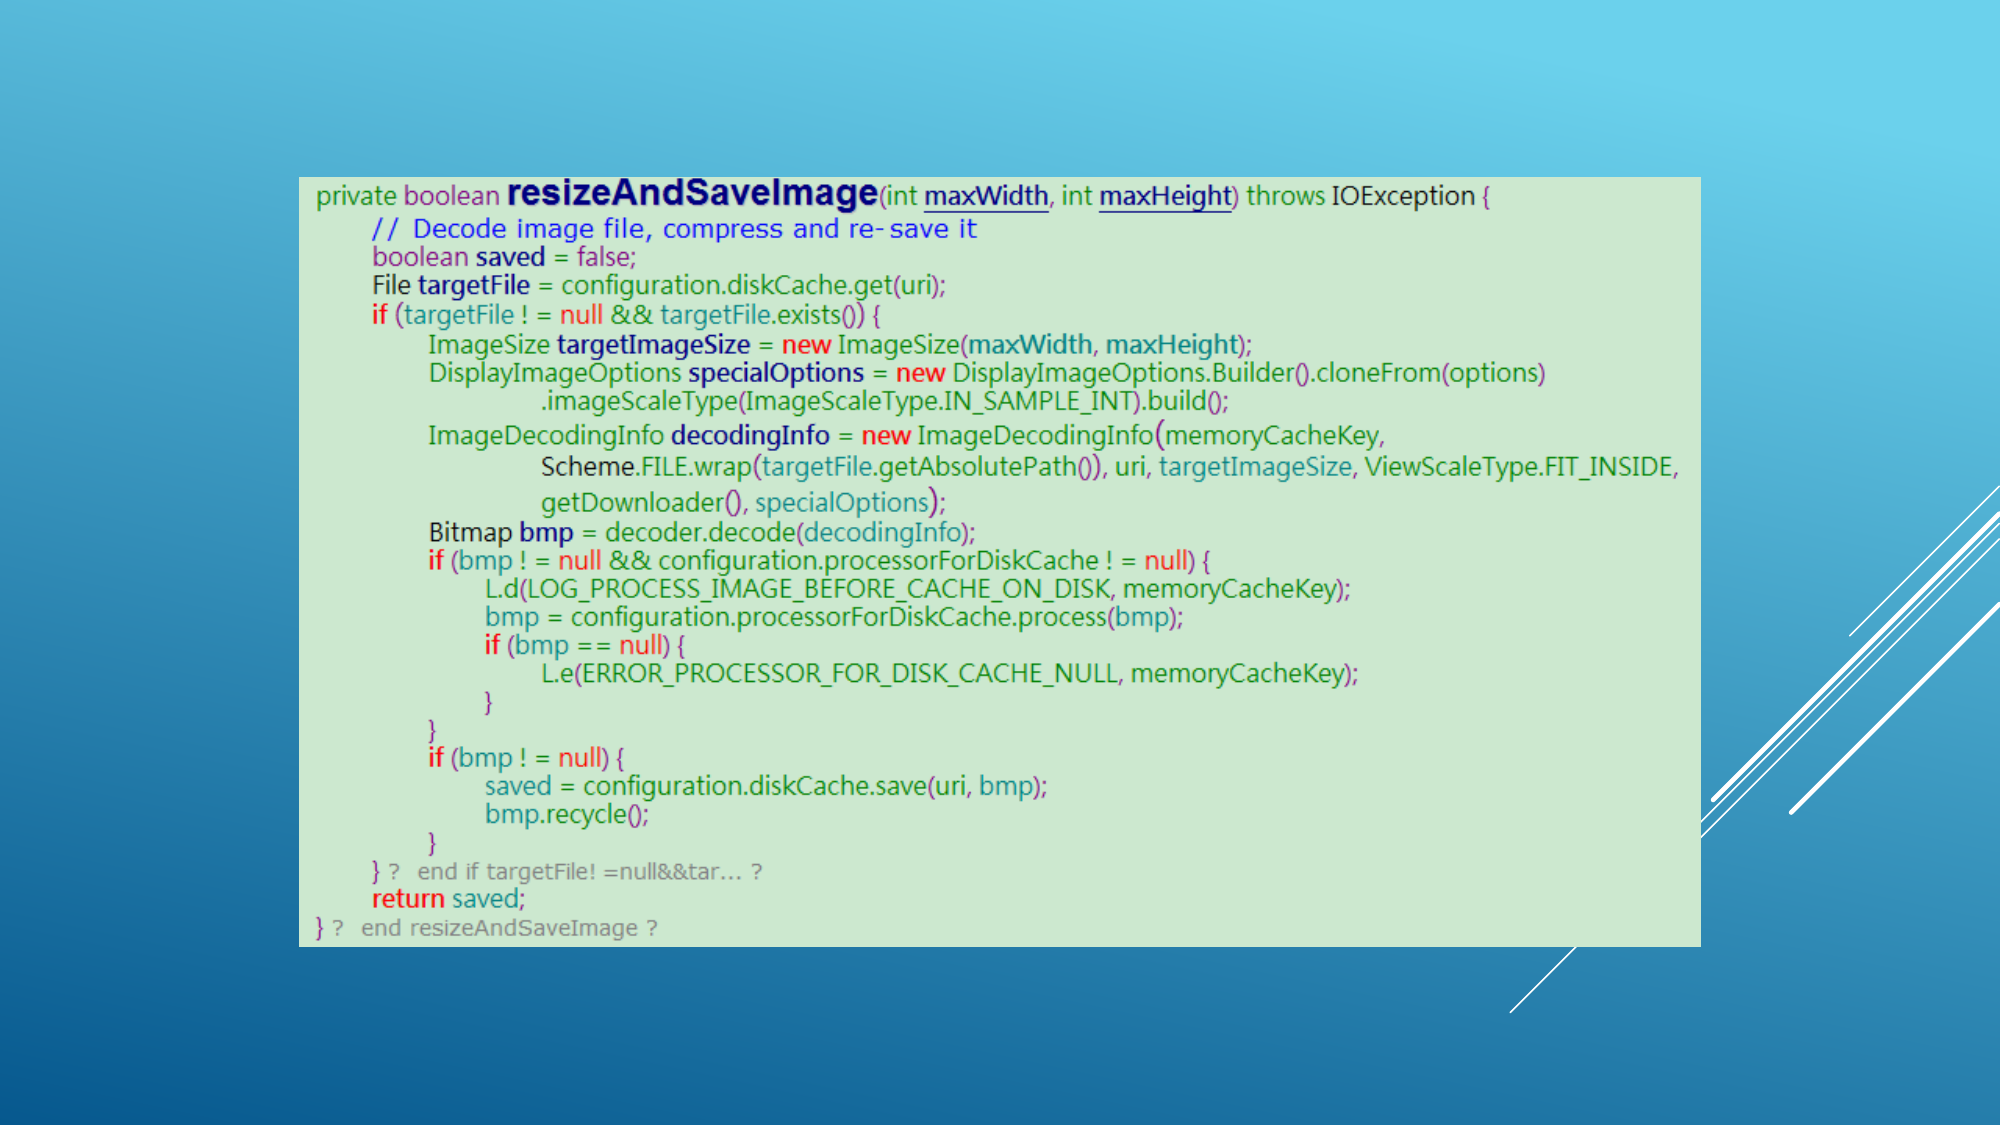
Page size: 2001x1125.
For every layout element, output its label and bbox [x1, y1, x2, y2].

picture [298, 177, 1701, 948]
